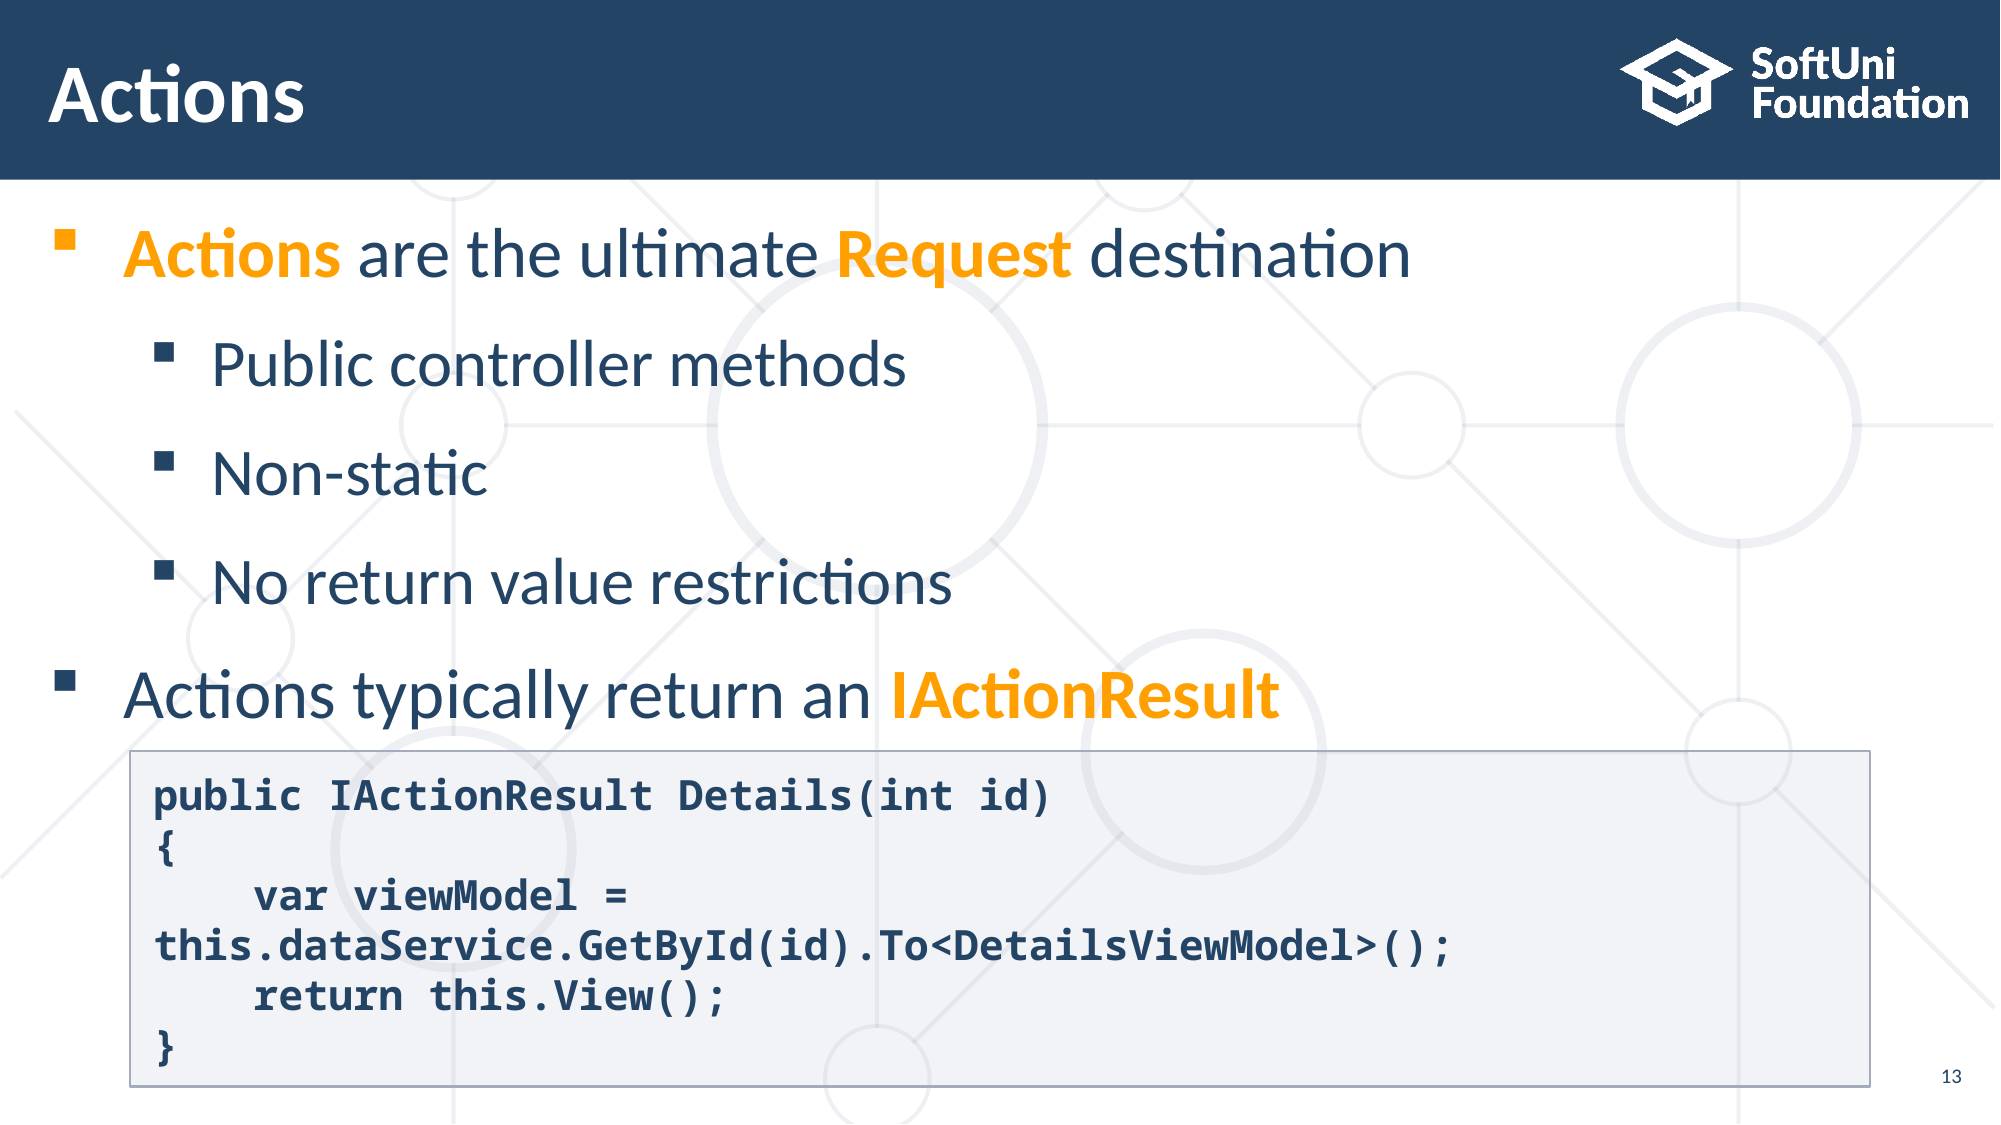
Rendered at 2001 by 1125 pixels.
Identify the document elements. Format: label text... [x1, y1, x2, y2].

picture [1619, 38, 1968, 126]
title Actions [31, 16, 1591, 162]
list Actions are the ultimate Request destination Public controller methods Non-static No return value restrictions Actions typically return an IActionResult [31, 196, 1970, 1050]
text_box public IActionResult Details(int id) { var viewModel = this.dataService.GetById(id).To<DetailsViewModel>(); return this.View(); } [129, 751, 1871, 1087]
slide_number 13 [1897, 1049, 1968, 1101]
